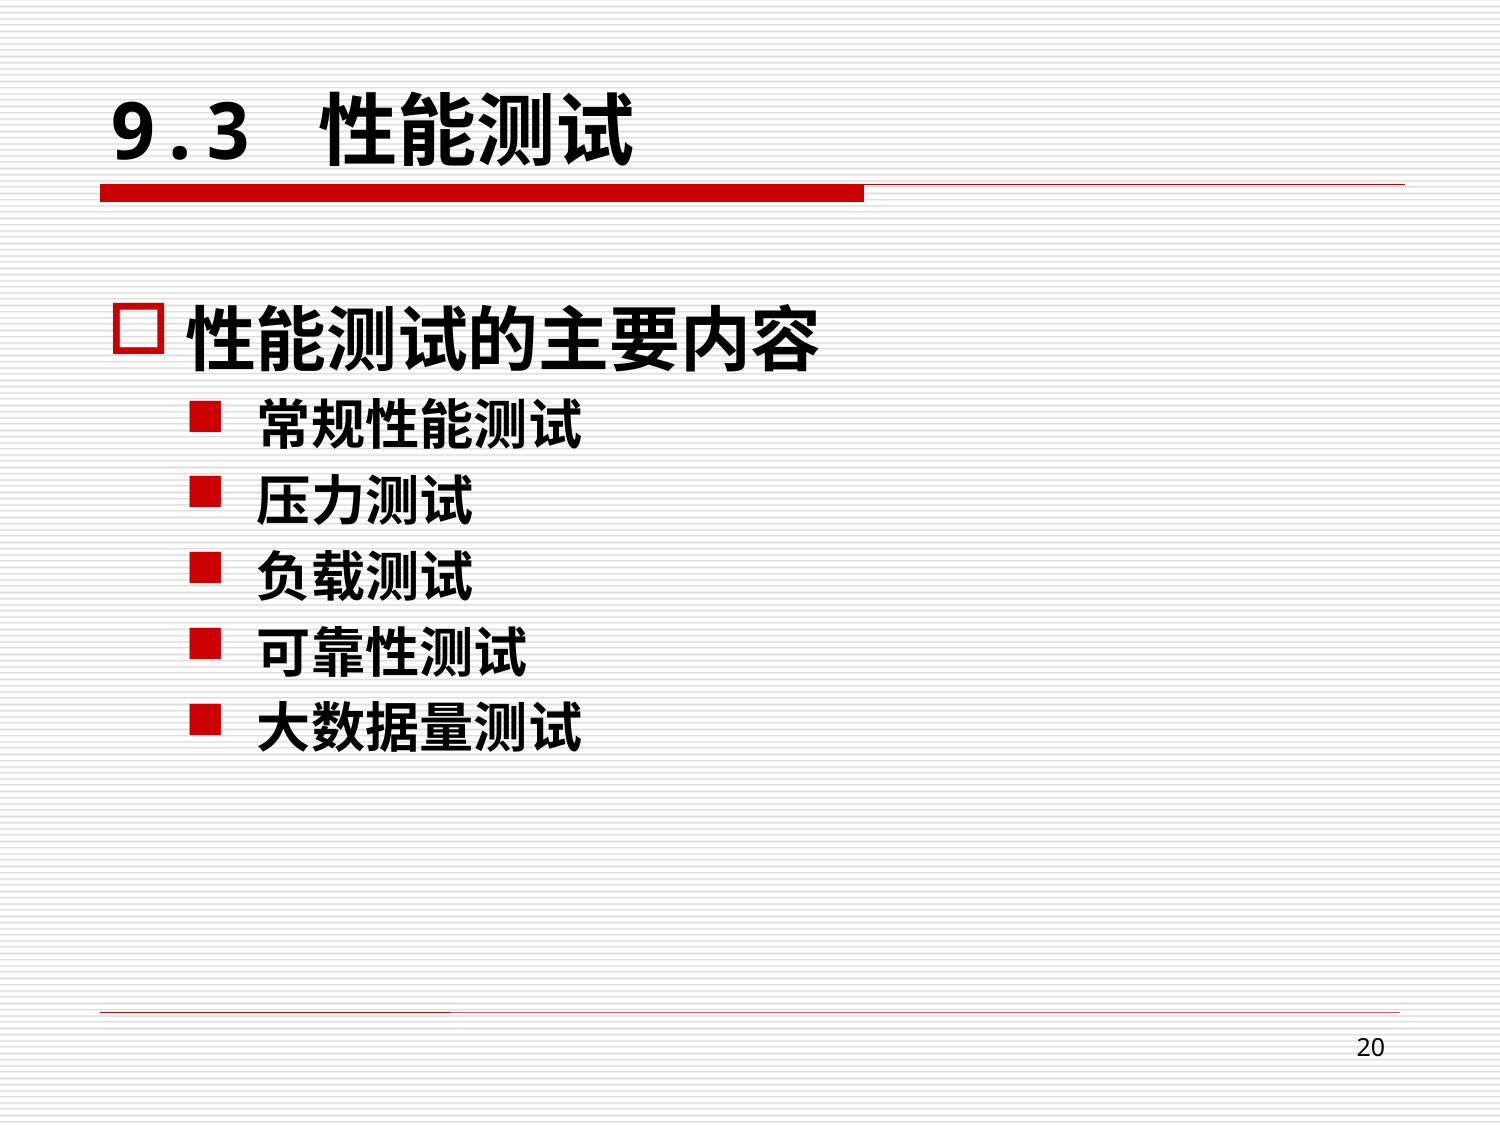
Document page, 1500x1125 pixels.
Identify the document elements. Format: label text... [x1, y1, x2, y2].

title 9.3 性能测试 [94, 0, 1407, 184]
picture [0, 0, 1500, 1125]
text_box 20 [1074, 1024, 1400, 1103]
list 性能测试的主要内容 常规性能测试 压力测试 负载测试 可靠性测试 大数据量测试 [92, 287, 1406, 988]
